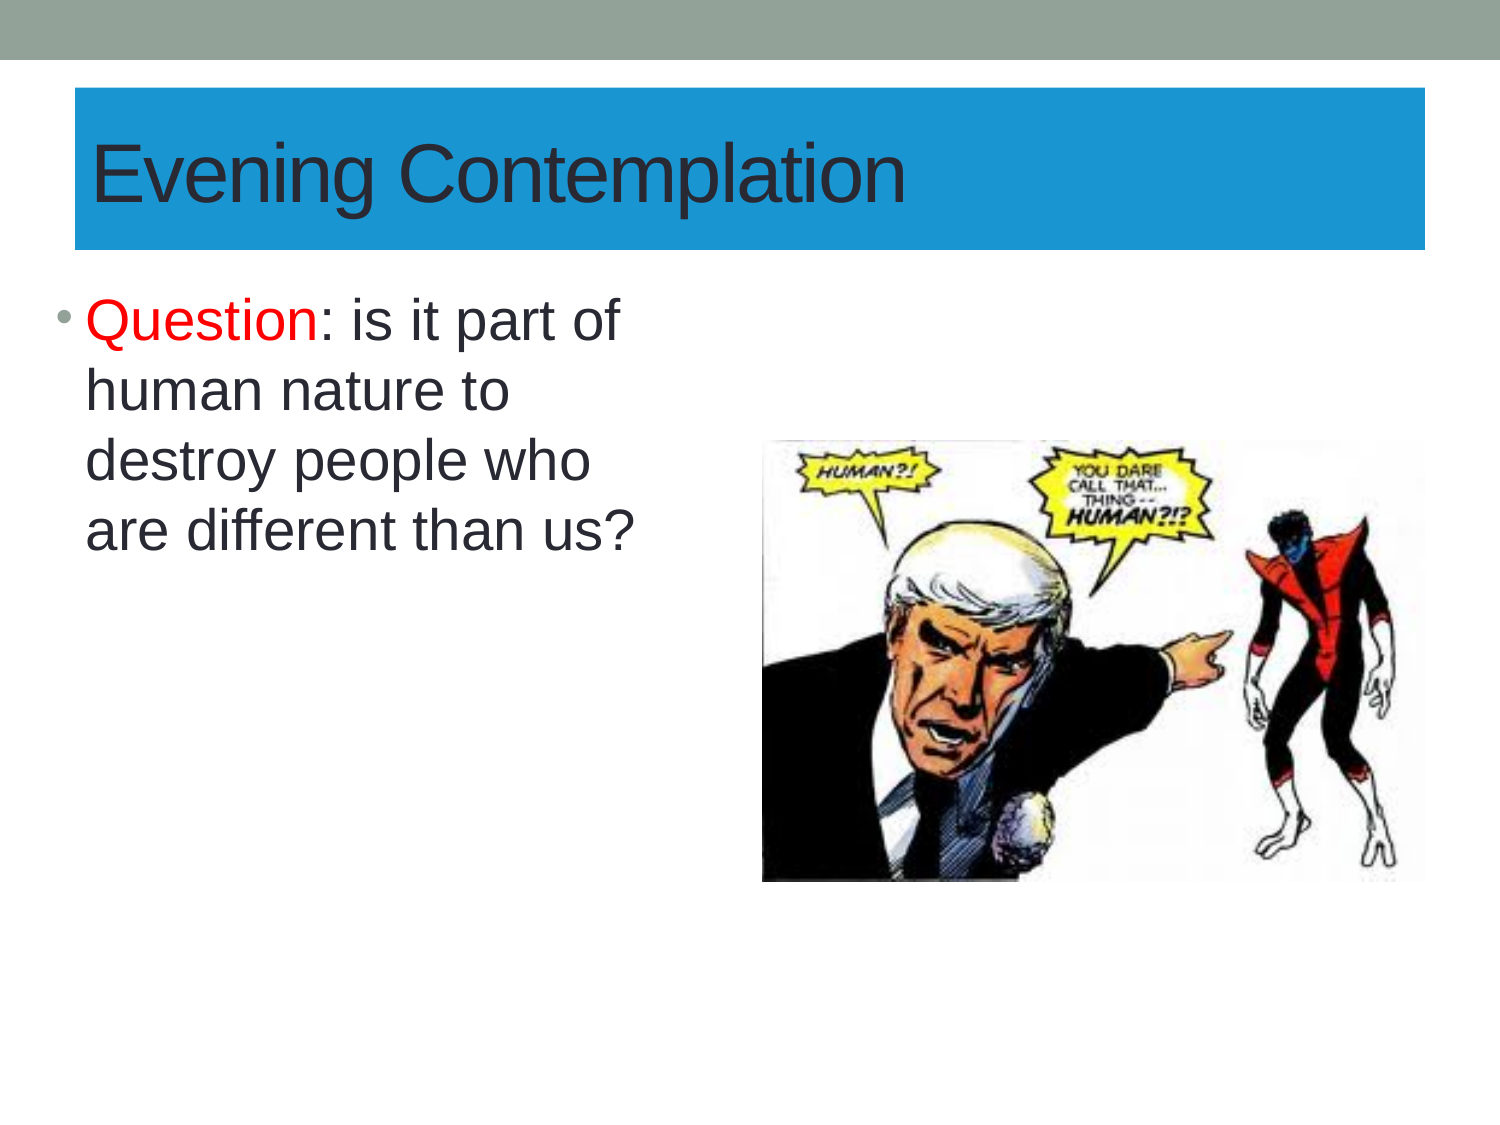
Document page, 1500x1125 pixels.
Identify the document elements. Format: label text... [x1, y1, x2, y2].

list Question: is it part of human nature to destroy people who are different than us? [40, 274, 704, 1049]
title Evening Contemplation [75, 87, 1425, 250]
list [762, 274, 1426, 1049]
